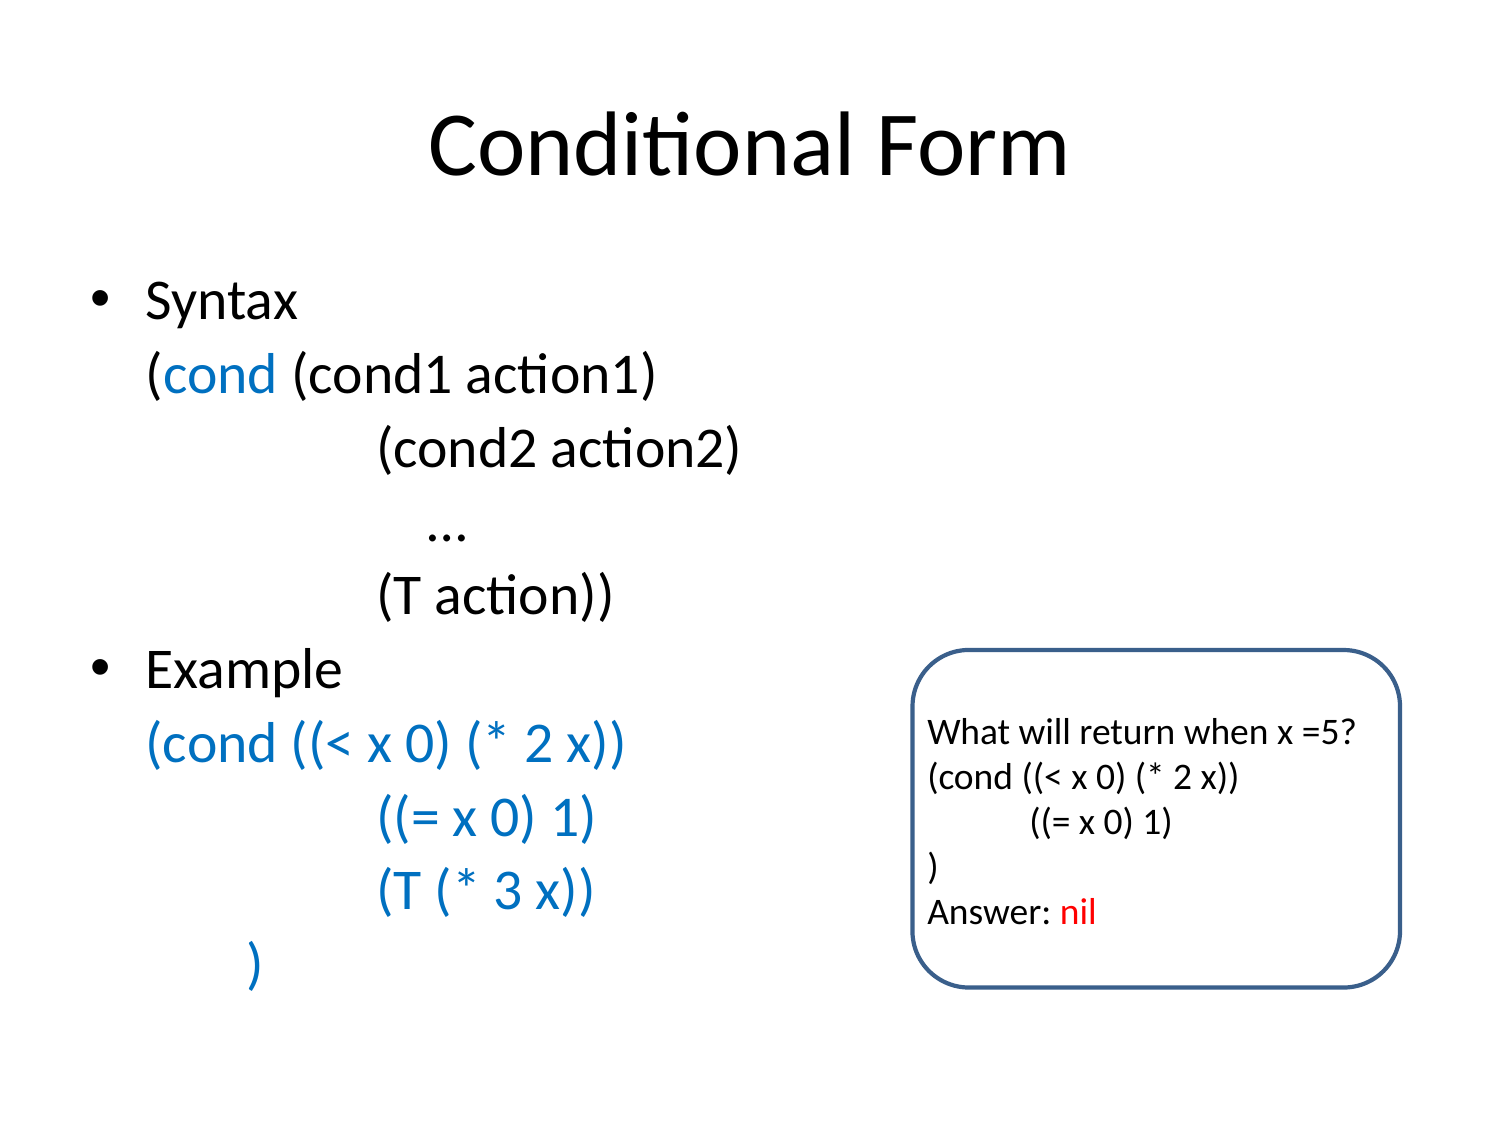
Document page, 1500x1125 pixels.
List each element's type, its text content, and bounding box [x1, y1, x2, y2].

title Conditional Form [75, 45, 1425, 233]
list Syntax (cond (cond1 action1) (cond2 action2) … (T action)) Example (cond ((< x 0) (* 2 x)) ((= x 0) 1) (T (* 3 x)) ) [75, 262, 1425, 1005]
text_box [910, 647, 1403, 990]
text_box What will return when x =5? (cond ((< x 0) (* 2 x)) ((= x 0) 1) ) Answer: nil [912, 699, 1388, 940]
